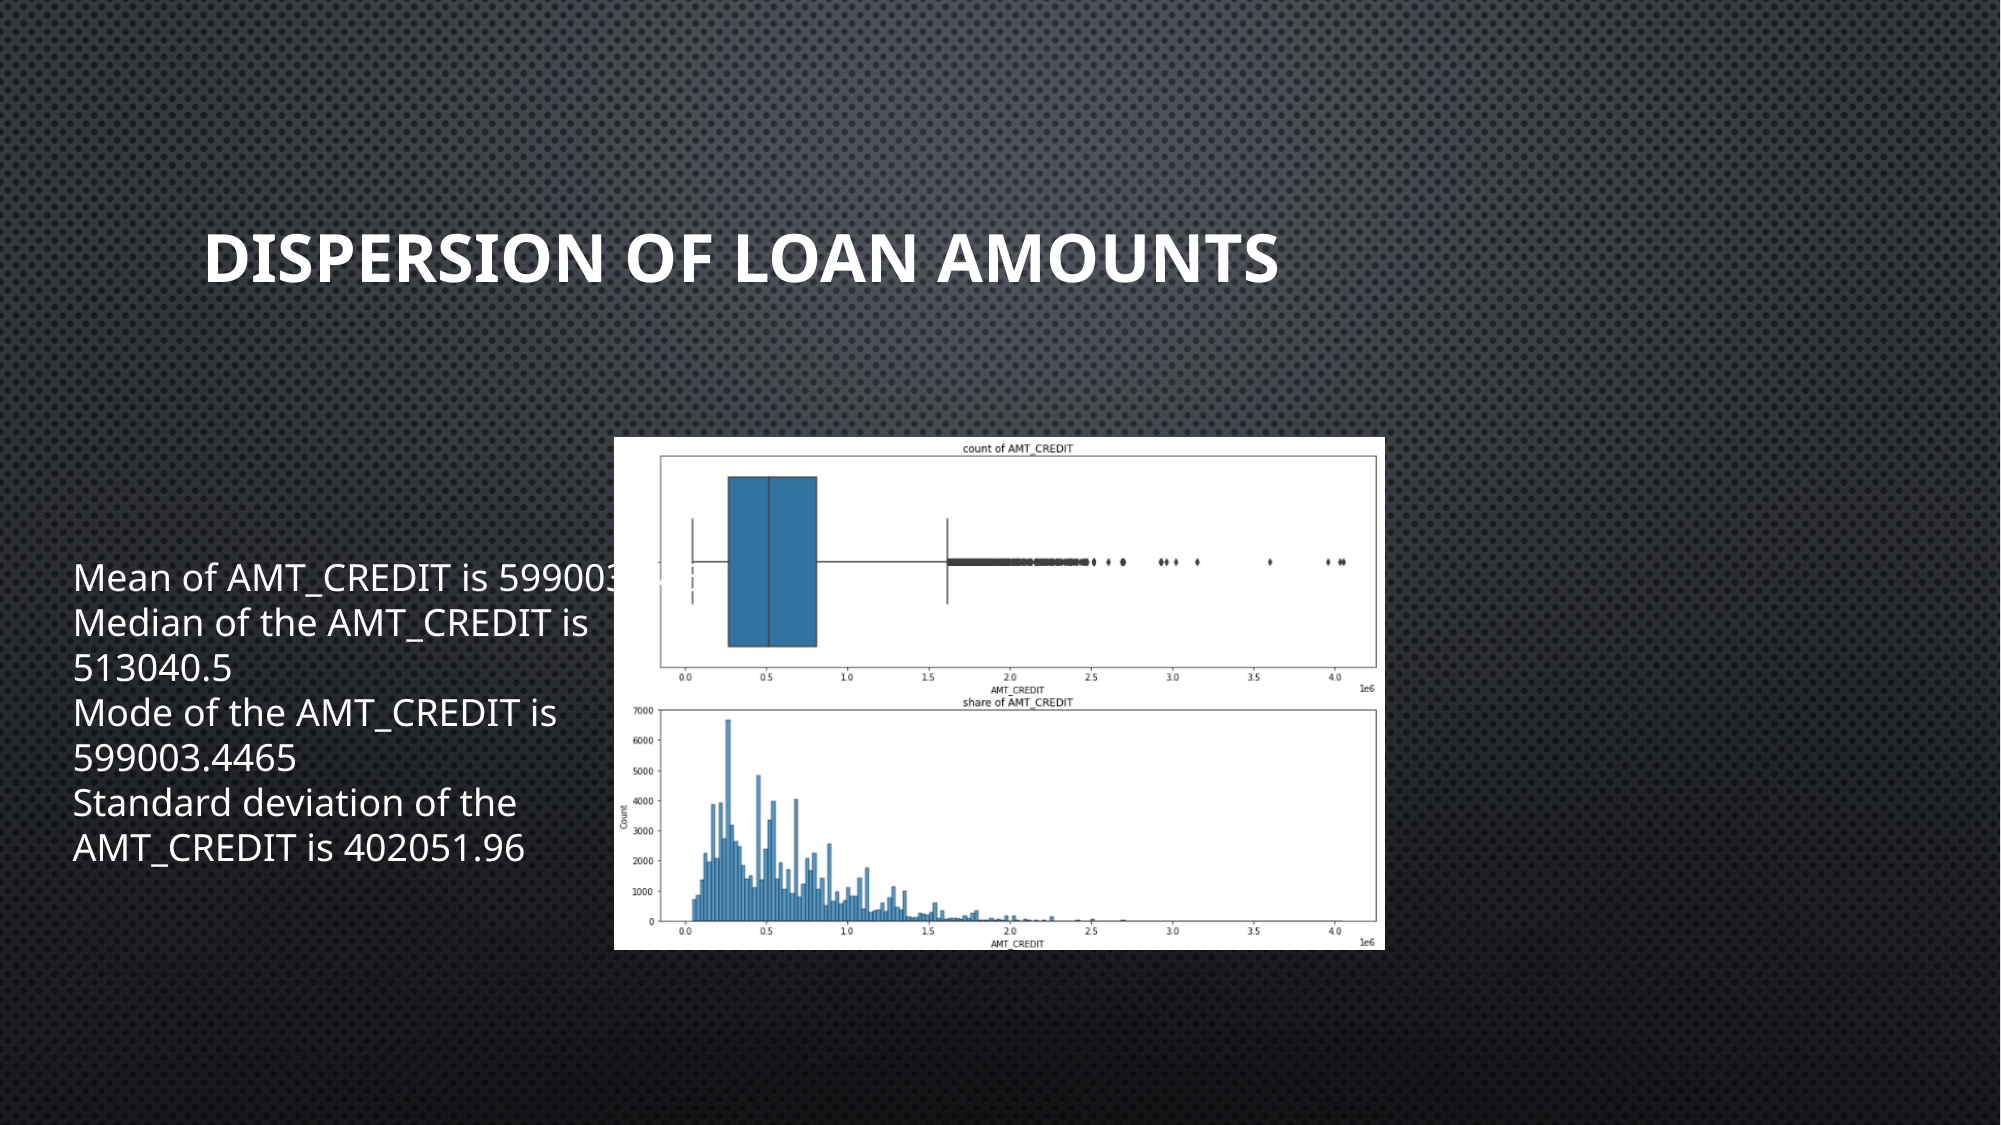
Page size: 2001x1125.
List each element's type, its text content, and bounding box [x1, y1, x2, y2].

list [614, 437, 1386, 951]
title Dispersion of loan amounts [187, 99, 1813, 413]
text_box Mean of AMT_CREDIT is 599003.4465 Median of the AMT_CREDIT is 513040.5 Mode of the AMT_CREDIT is 599003.4465 Standard deviation of the AMT_CREDIT is 402051.96 [57, 546, 614, 876]
